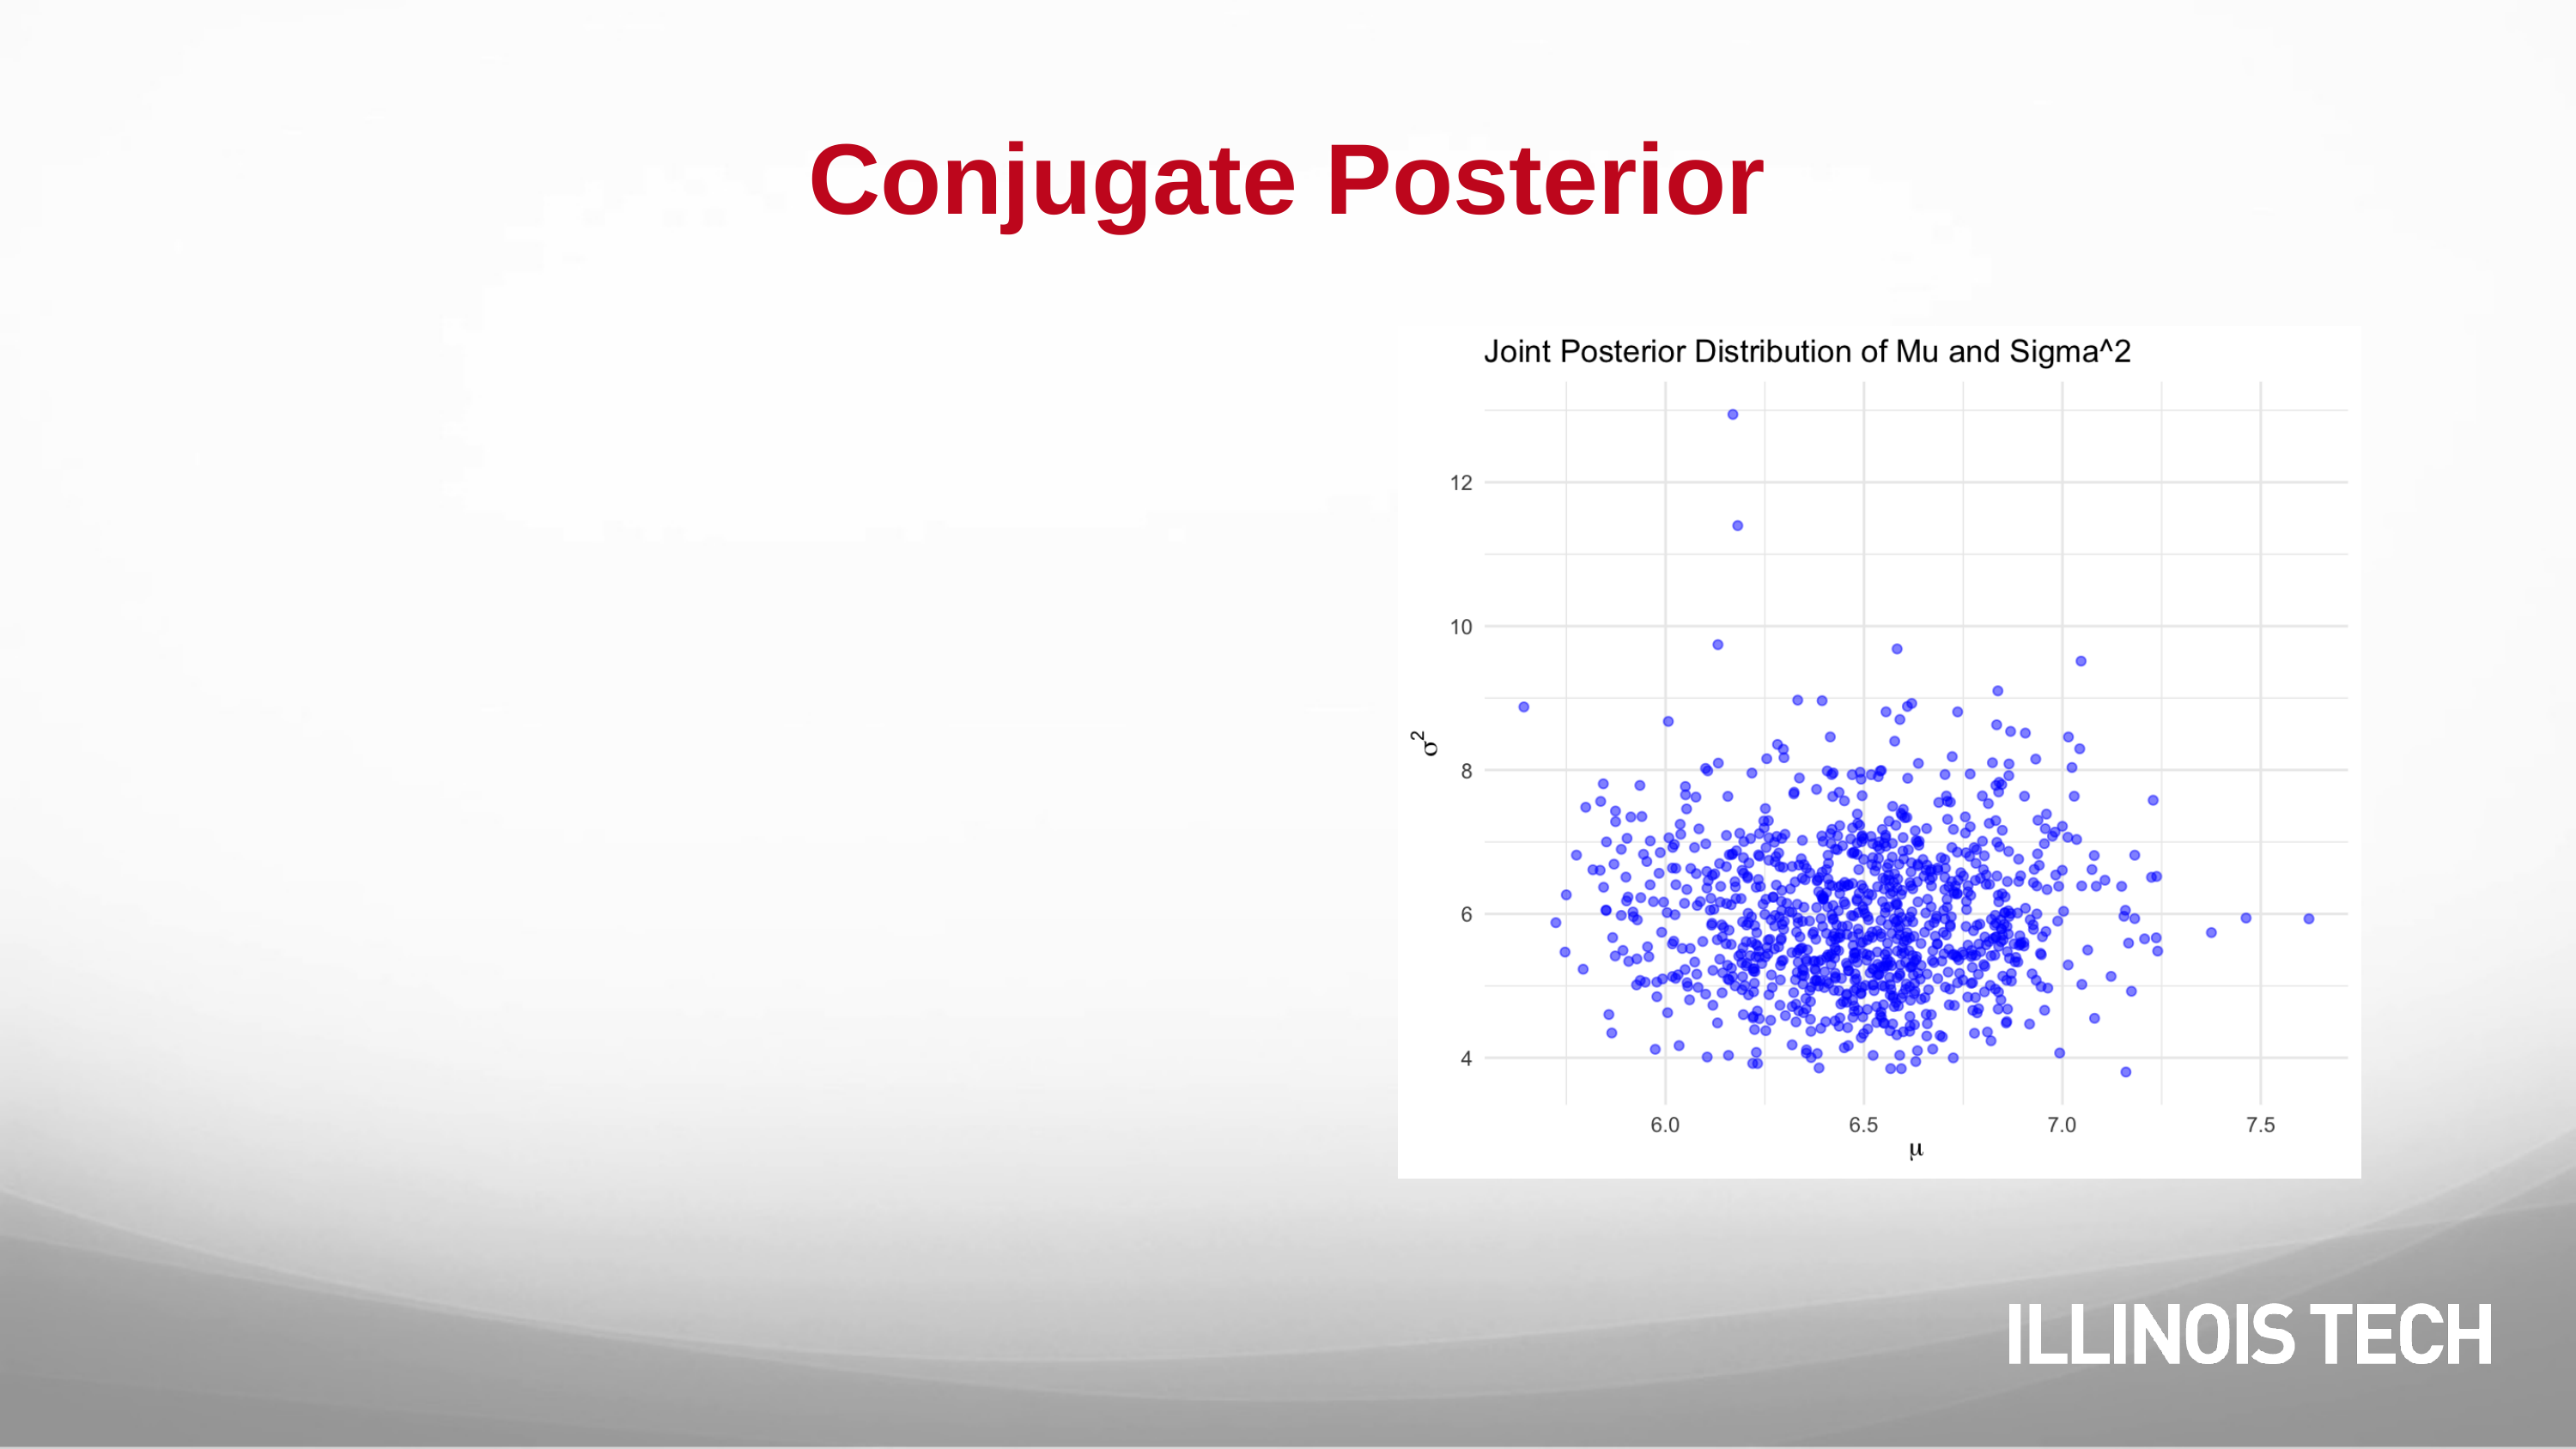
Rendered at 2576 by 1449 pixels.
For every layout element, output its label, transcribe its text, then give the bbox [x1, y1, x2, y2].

picture [0, 0, 2576, 1449]
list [1397, 326, 2361, 1179]
title Conjugate Posterior [155, 22, 2421, 241]
